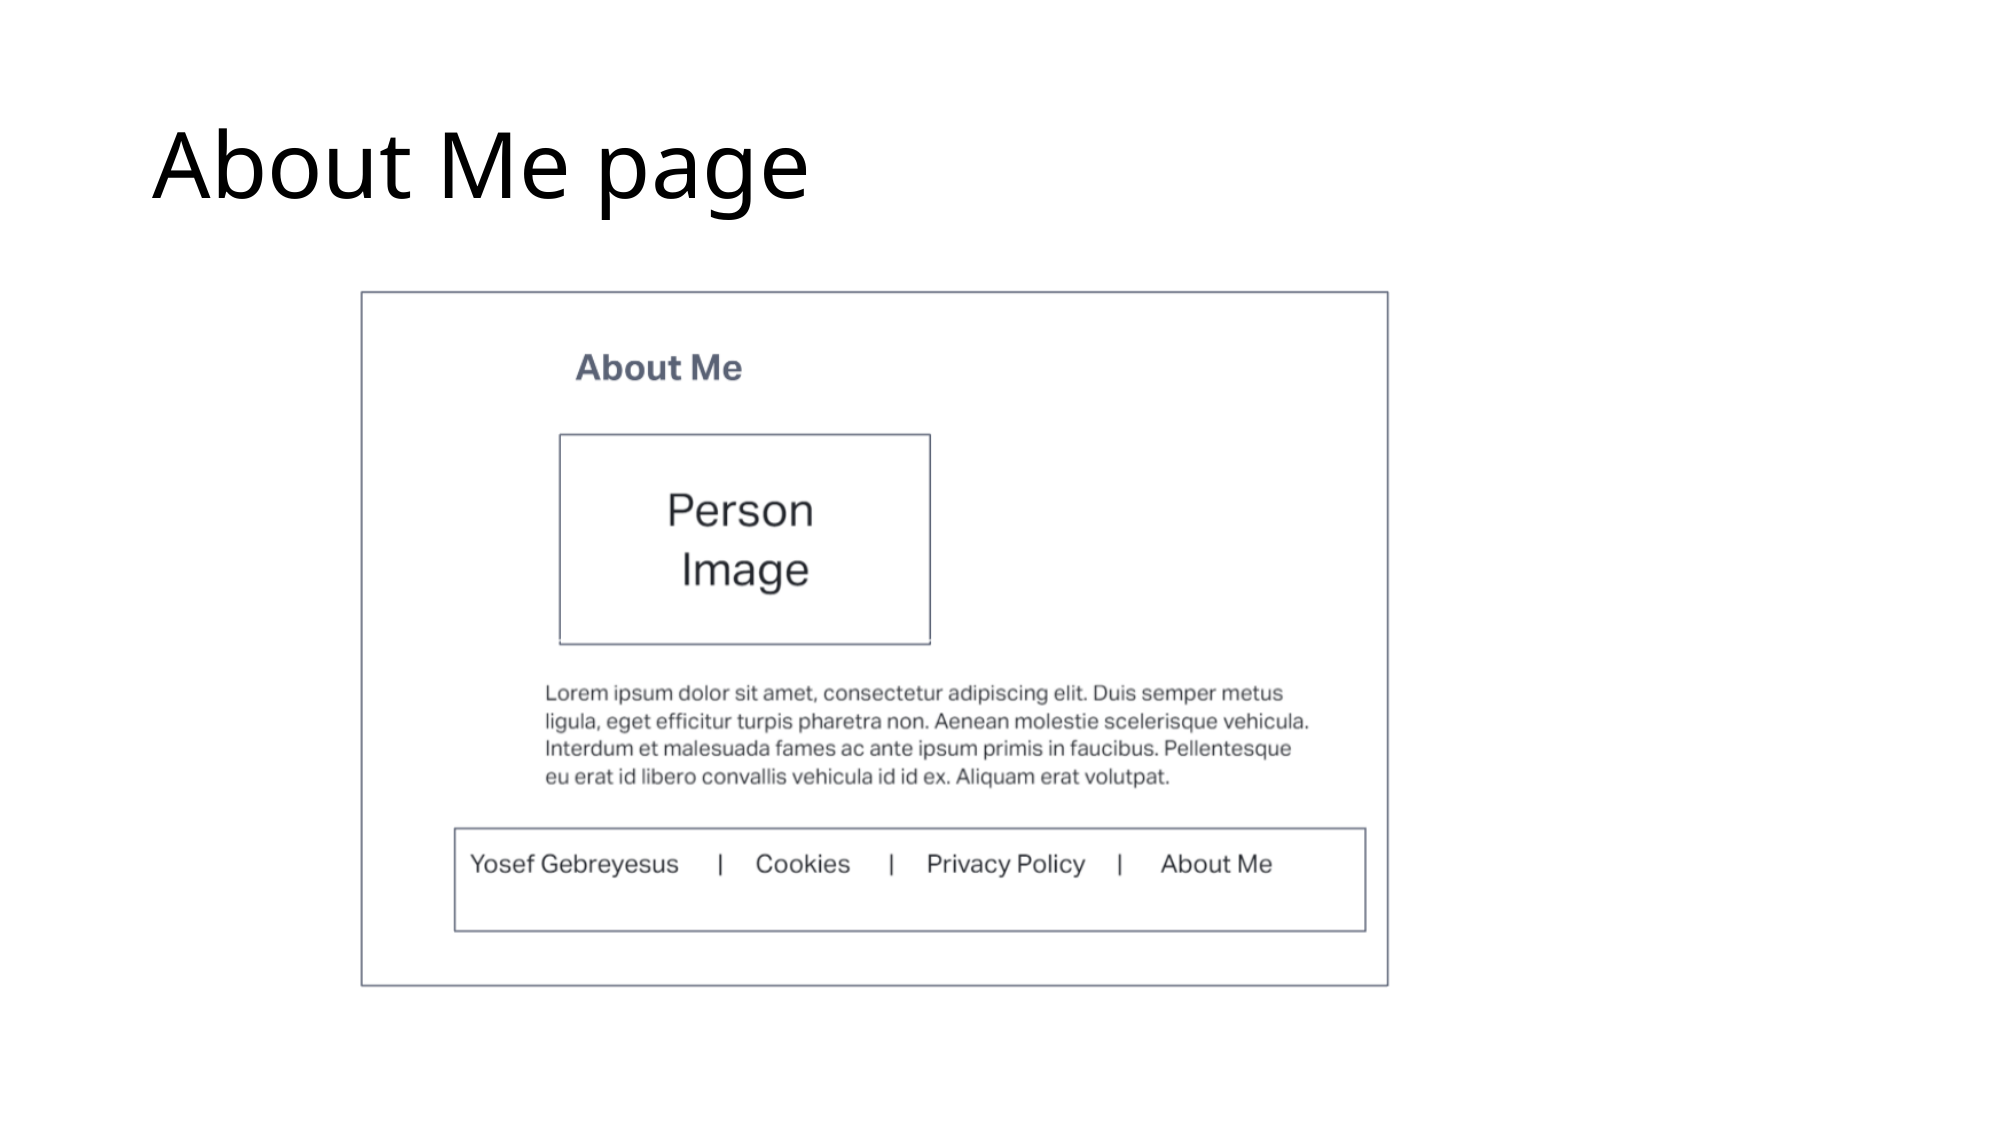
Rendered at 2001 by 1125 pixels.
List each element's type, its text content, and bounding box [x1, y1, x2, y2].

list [295, 268, 1487, 1022]
title About Me page [137, 59, 1863, 278]
